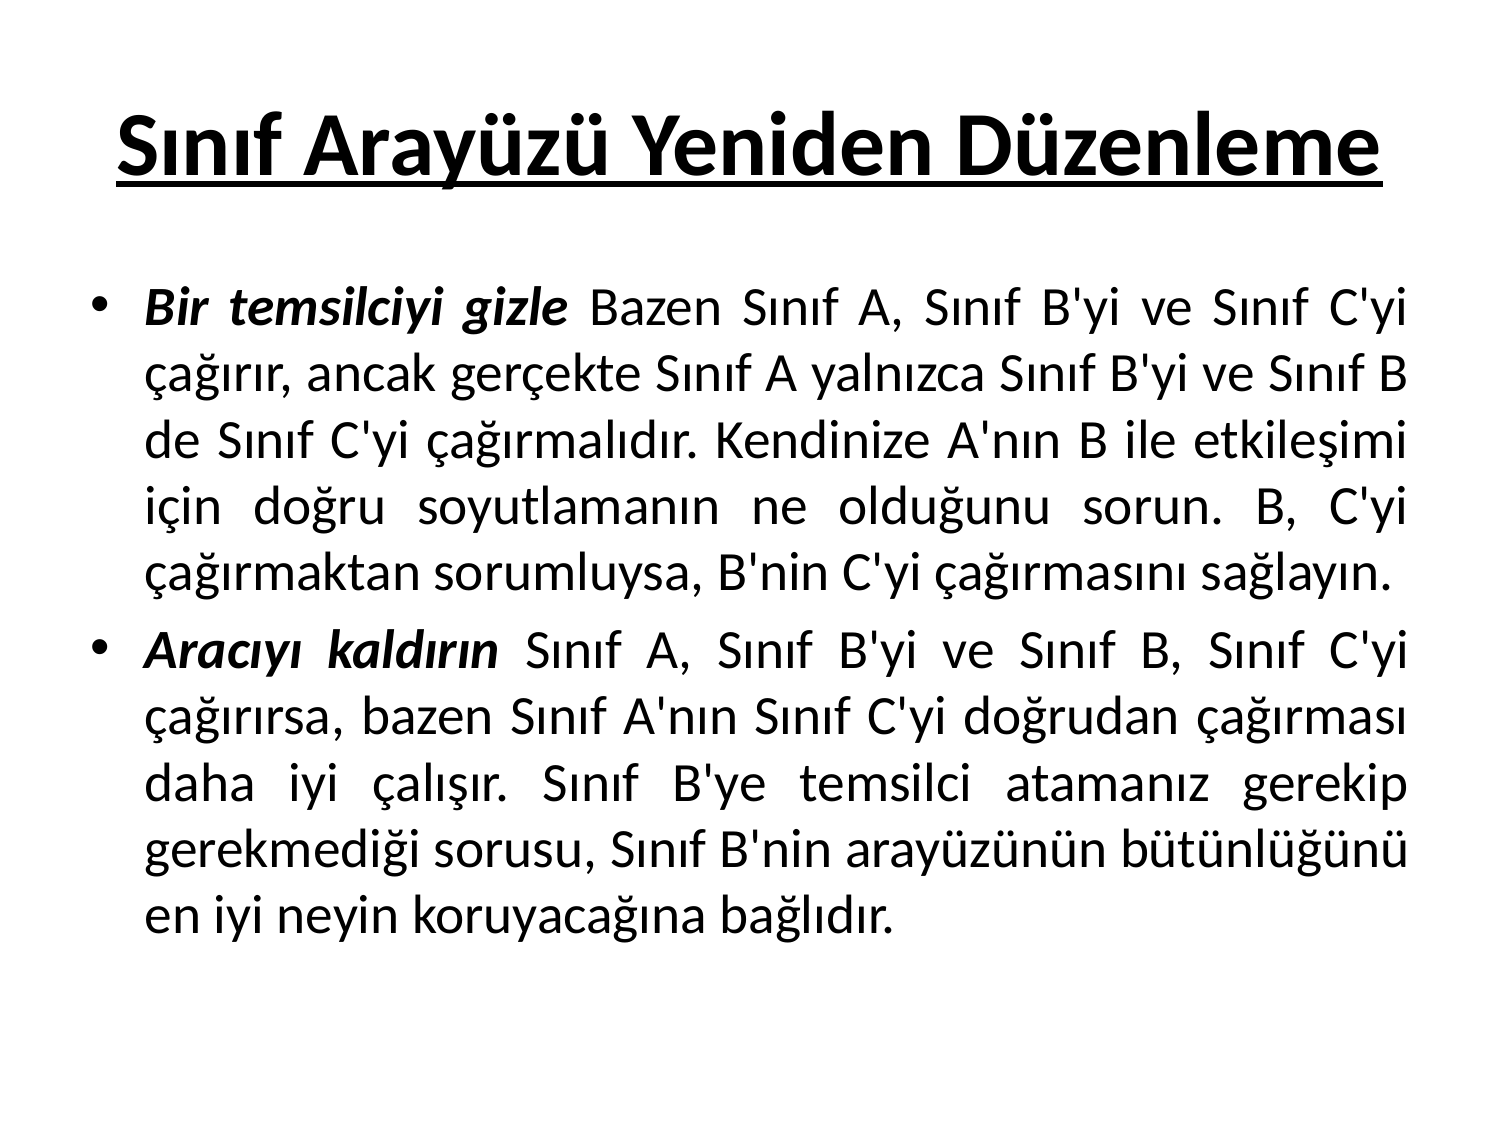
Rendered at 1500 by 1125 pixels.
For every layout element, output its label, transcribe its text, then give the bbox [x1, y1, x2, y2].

title Sınıf Arayüzü Yeniden Düzenleme [75, 45, 1425, 233]
list Bir temsilciyi gizle Bazen Sınıf A, Sınıf B'yi ve Sınıf C'yi çağırır, ancak gerçekte Sınıf A yalnızca Sınıf B'yi ve Sınıf B de Sınıf C'yi çağırmalıdır. Kendinize A'nın B ile etkileşimi için doğru soyutlamanın ne olduğunu sorun. B, C'yi çağırmaktan sorumluysa, B'nin C'yi çağırmasını sağlayın. Aracıyı kaldırın Sınıf A, Sınıf B'yi ve Sınıf B, Sınıf C'yi çağırırsa, bazen Sınıf A'nın Sınıf C'yi doğrudan çağırması daha iyi çalışır. Sınıf B'ye temsilci atamanız gerekip gerekmediği sorusu, Sınıf B'nin arayüzünün bütünlüğünü en iyi neyin koruyacağına bağlıdır. [75, 262, 1425, 1005]
